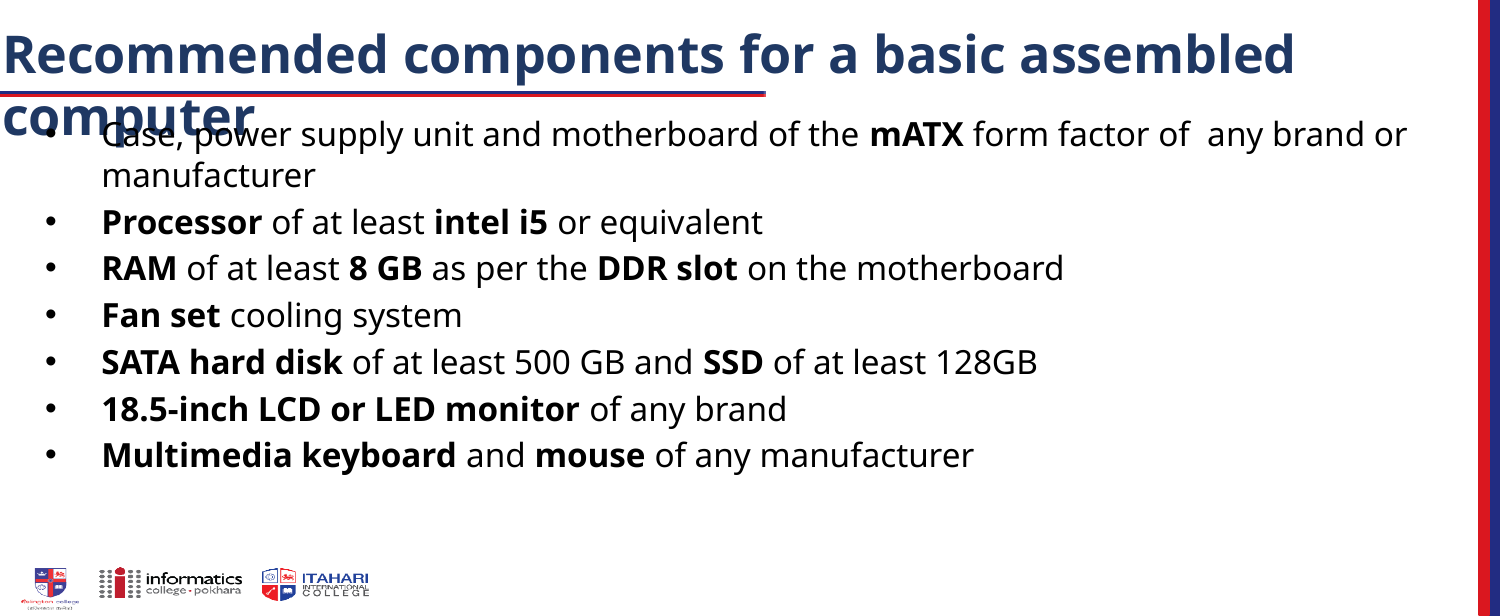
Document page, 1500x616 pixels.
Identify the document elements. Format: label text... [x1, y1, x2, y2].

picture [0, 0, 1478, 615]
text_box Case, power supply unit and motherboard of the mATX form factor of any brand or manufacturer Processor of at least intel i5 or equivalent RAM of at least 8 GB as per the DDR slot on the motherboard Fan set cooling system SATA hard disk of at least 500 GB and SSD of at least 128GB 18.5-inch LCD or LED monitor of any brand Multimedia keyboard and mouse of any manufacturer [43, 110, 1458, 475]
title Recommended components for a basic assembled computer [0, 18, 1468, 147]
